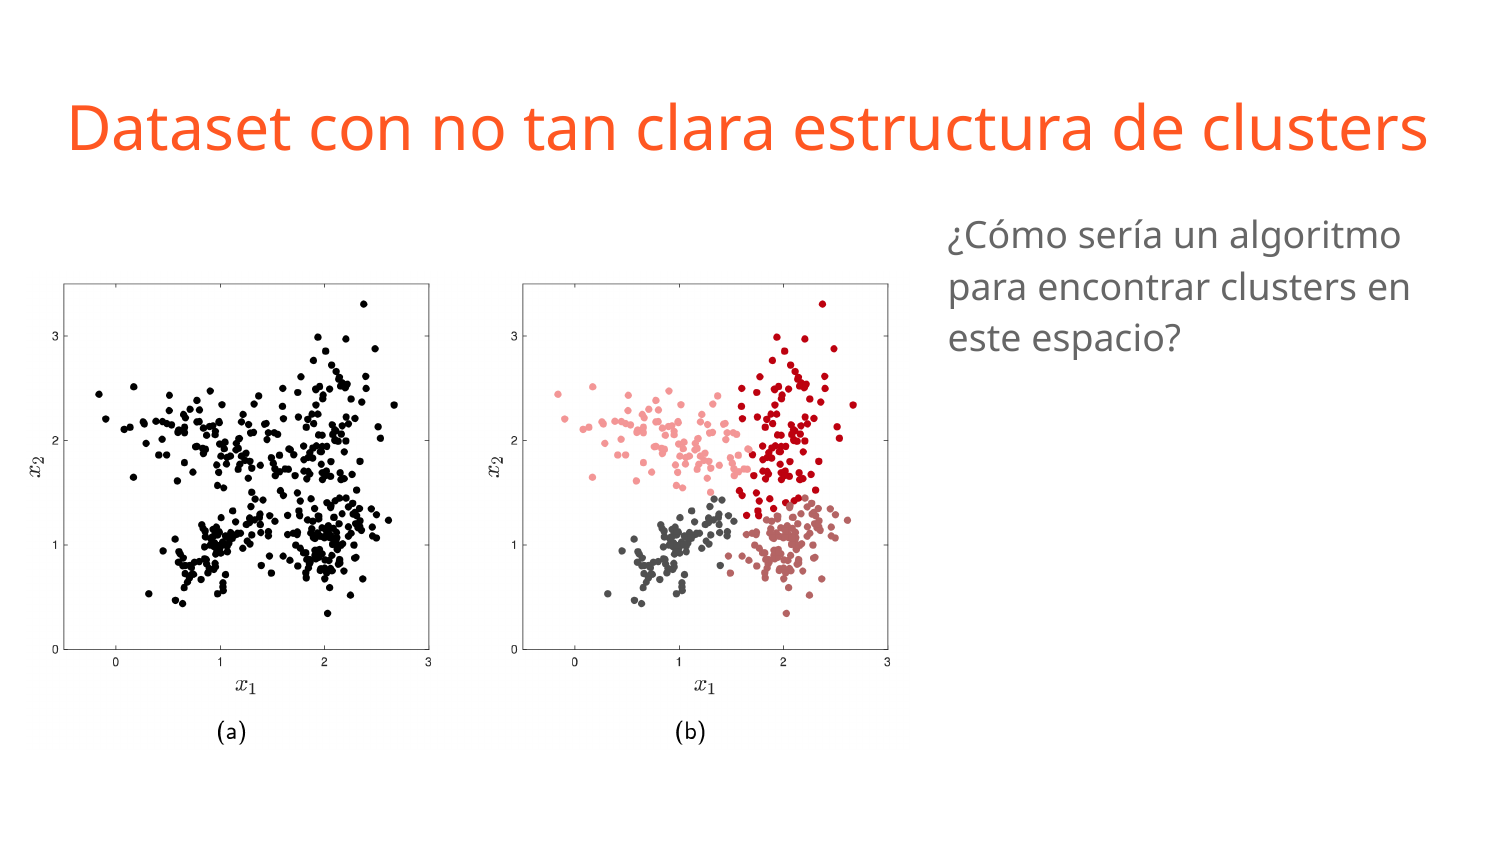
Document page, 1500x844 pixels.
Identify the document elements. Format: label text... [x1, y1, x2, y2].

text_box ¿Cómo sería un algoritmo para encontrar clusters en este espacio? [932, 189, 1449, 750]
picture [26, 271, 910, 750]
text_box Dataset con no tan clara estructura de clusters [51, 72, 1449, 167]
